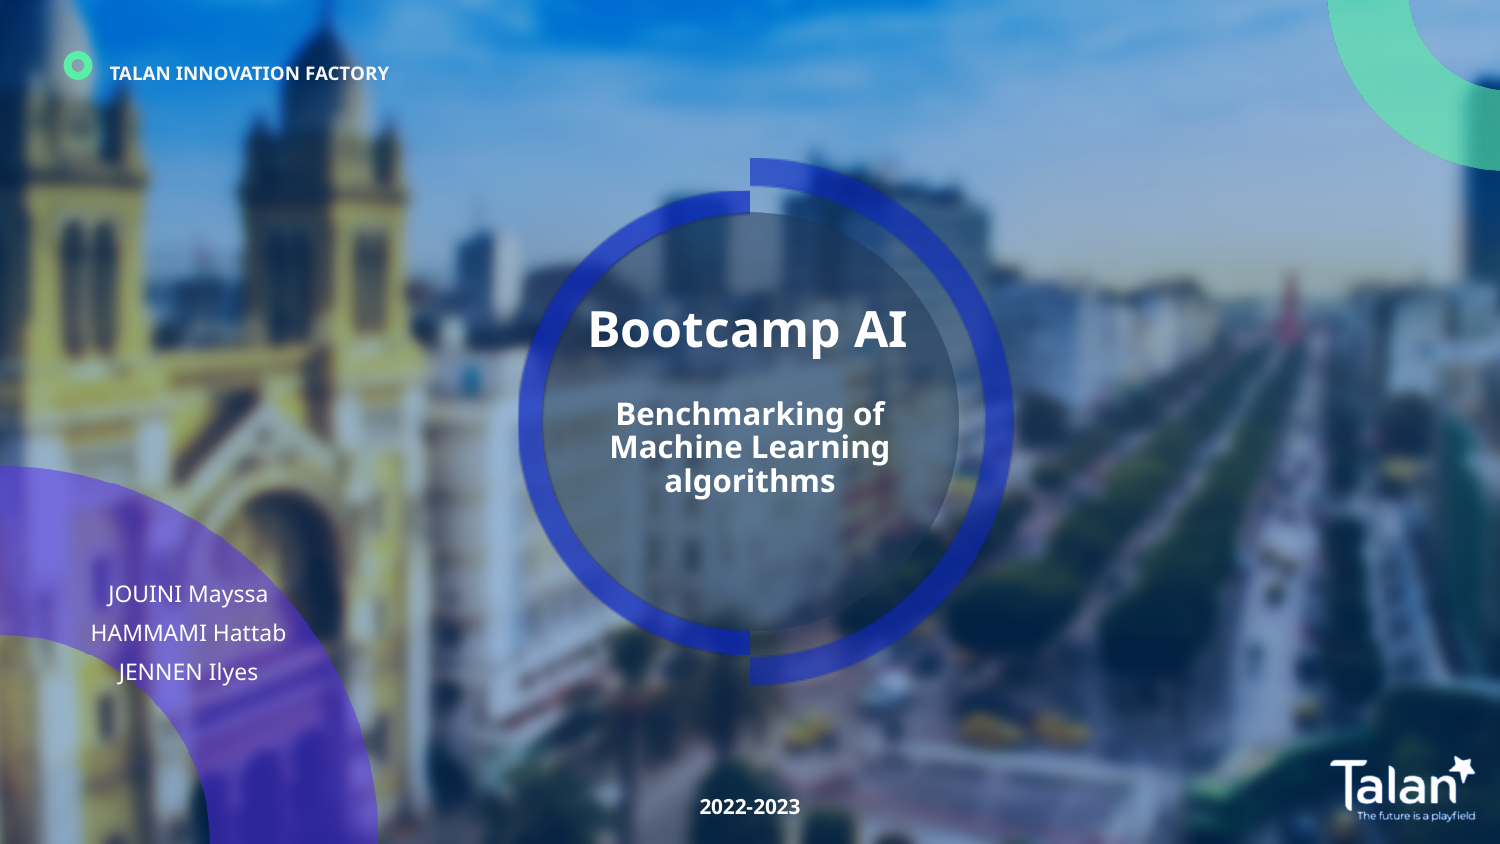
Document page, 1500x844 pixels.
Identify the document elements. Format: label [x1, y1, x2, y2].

picture [0, 0, 1500, 844]
text_box [63, 50, 418, 81]
